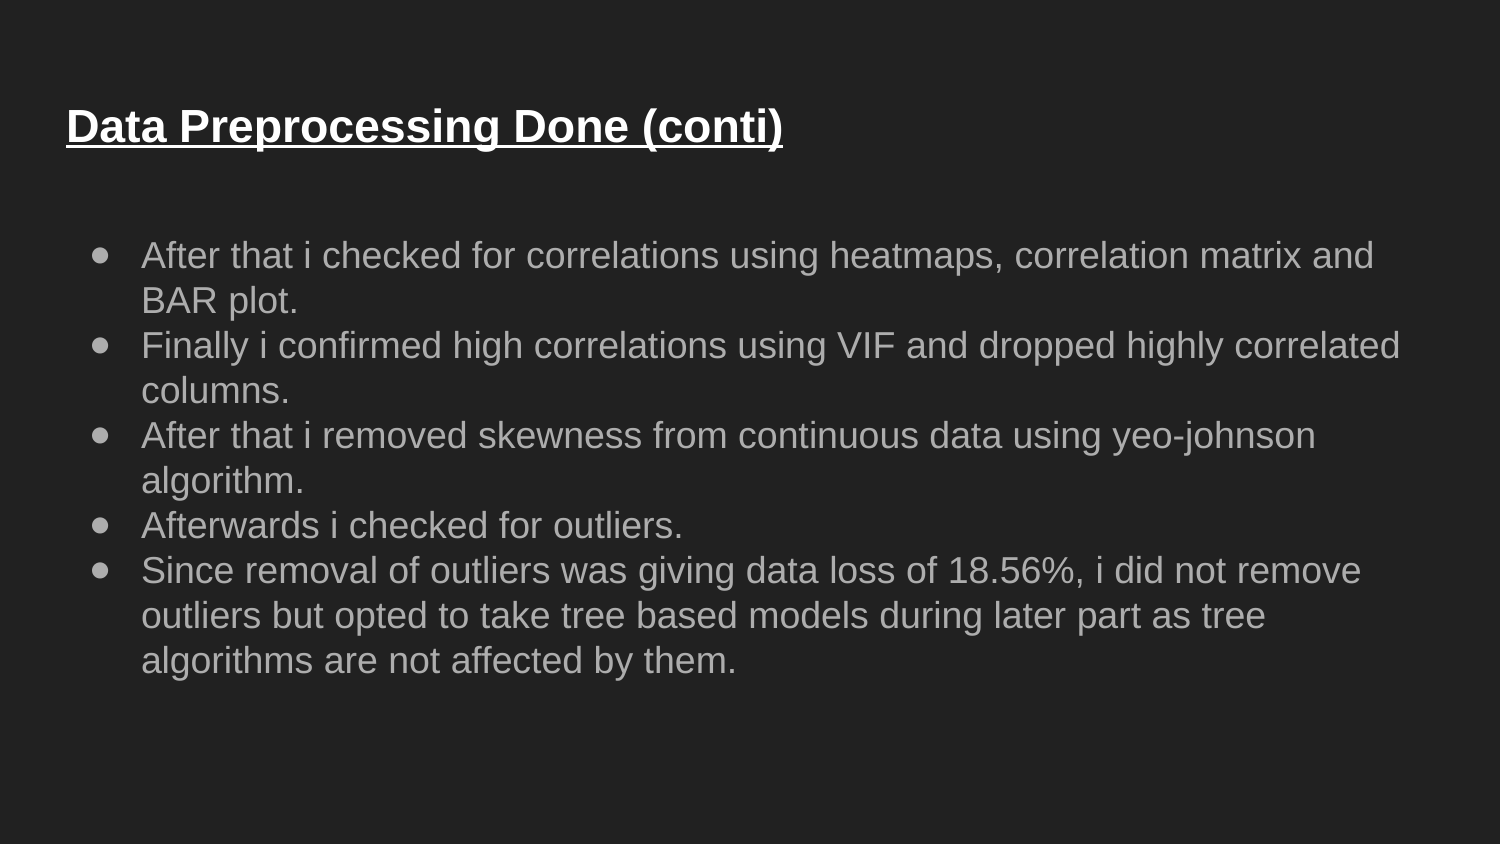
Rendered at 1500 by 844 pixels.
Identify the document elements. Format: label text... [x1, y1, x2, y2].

title Data Preprocessing Done (conti) [51, 72, 1449, 167]
list After that i checked for correlations using heatmaps, correlation matrix and BAR plot. Finally i confirmed high correlations using VIF and dropped highly correlated columns. After that i removed skewness from continuous data using yeo-johnson algorithm. Afterwards i checked for outliers. Since removal of outliers was giving data loss of 18.56%, i did not remove outliers but opted to take tree based models during later part as tree algorithms are not affected by them. [51, 216, 1449, 782]
